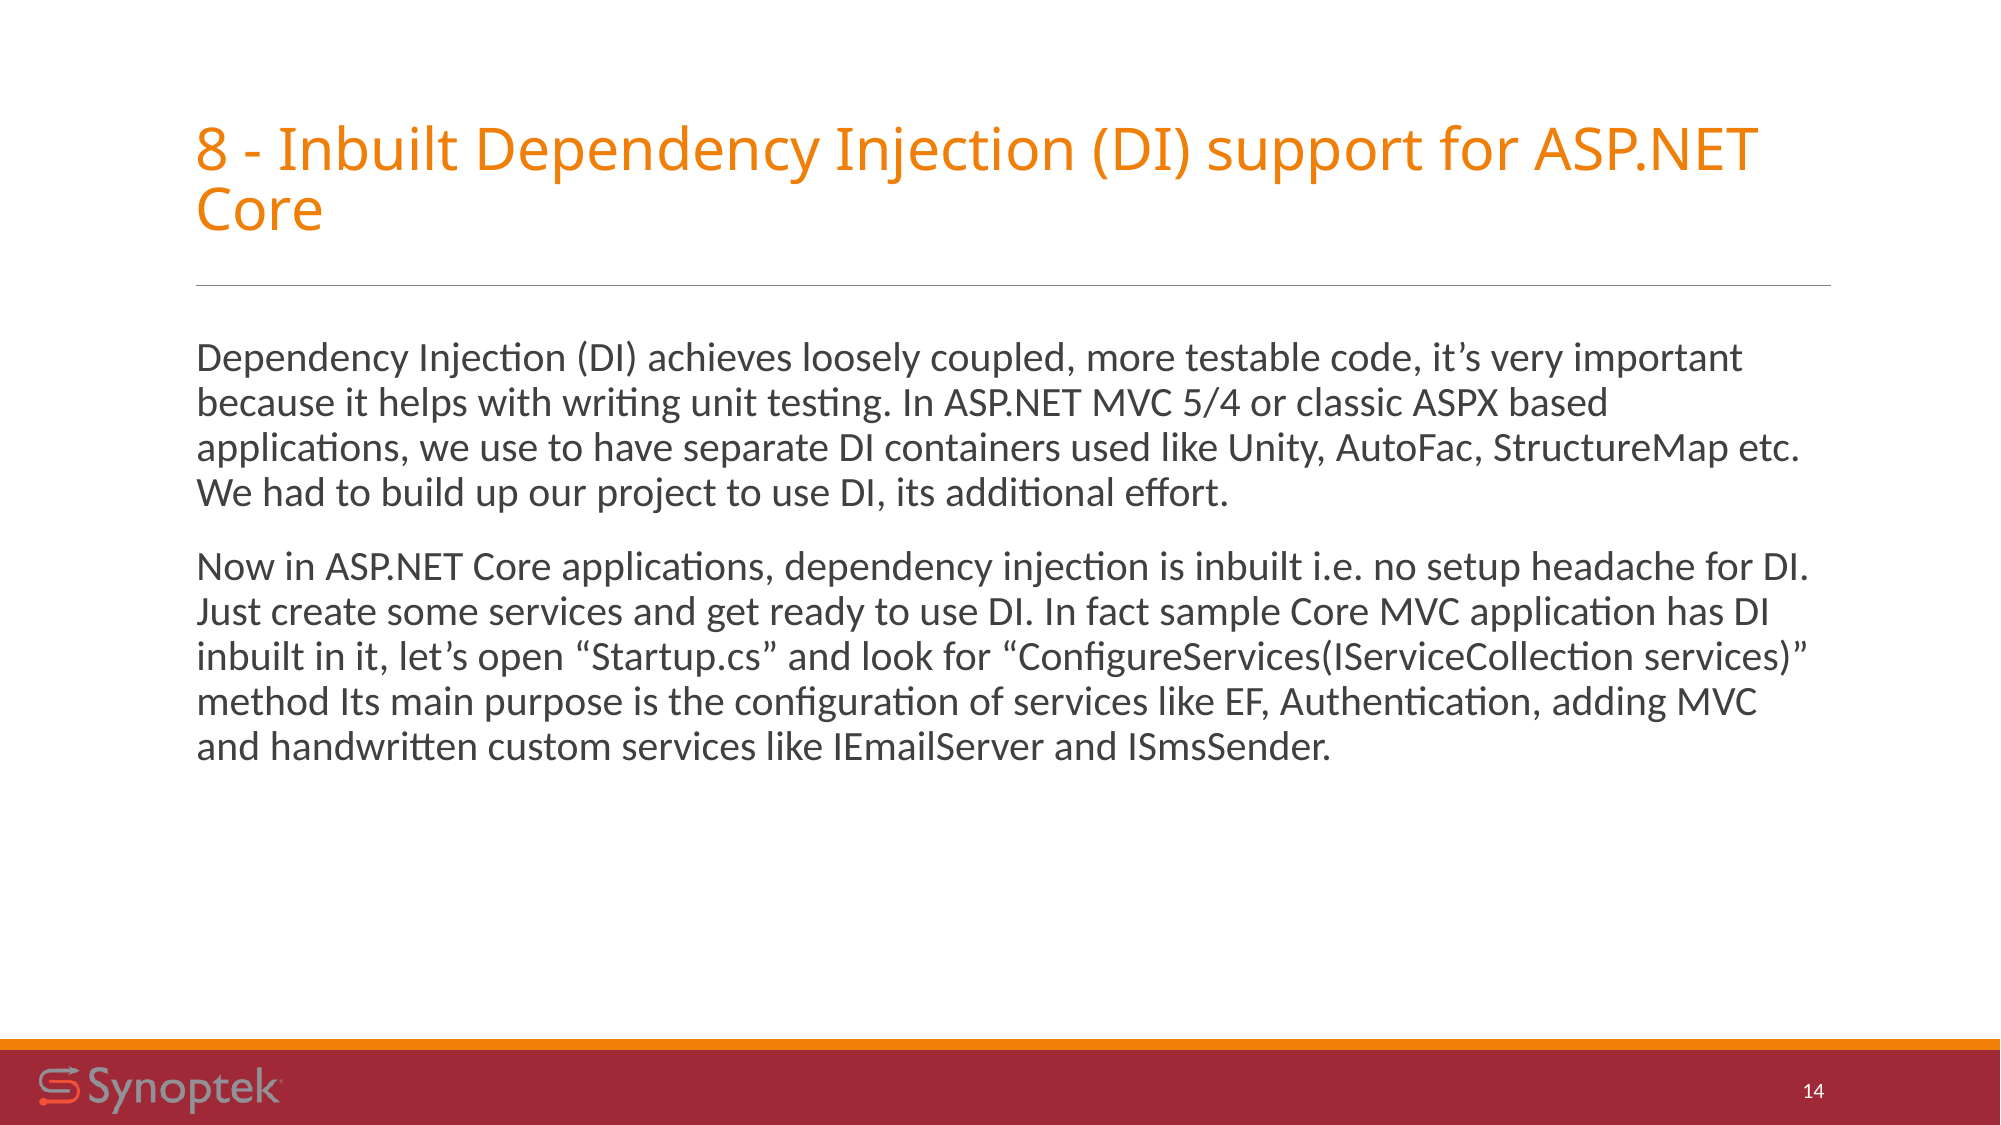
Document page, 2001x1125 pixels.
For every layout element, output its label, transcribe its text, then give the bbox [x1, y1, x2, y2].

list Dependency Injection (DI) achieves loosely coupled, more testable code, it’s very important because it helps with writing unit testing. In ASP.NET MVC 5/4 or classic ASPX based applications, we use to have separate DI containers used like Unity, AutoFac, StructureMap etc. We had to build up our project to use DI, its additional effort. Now in ASP.NET Core applications, dependency injection is inbuilt i.e. no setup headache for DI. Just create some services and get ready to use DI. In fact sample Core MVC application has DI inbuilt in it, let’s open “Startup.cs” and look for “ConfigureServices(IServiceCollection services)” method Its main purpose is the configuration of services like EF, Authentication, adding MVC and handwritten custom services like IEmailServer and ISmsSender. [196, 327, 1830, 828]
picture [35, 1030, 286, 1125]
title 8 - Inbuilt Dependency Injection (DI) support for ASP.NET Core [180, 113, 1830, 250]
slide_number 14 [1624, 1059, 1840, 1120]
